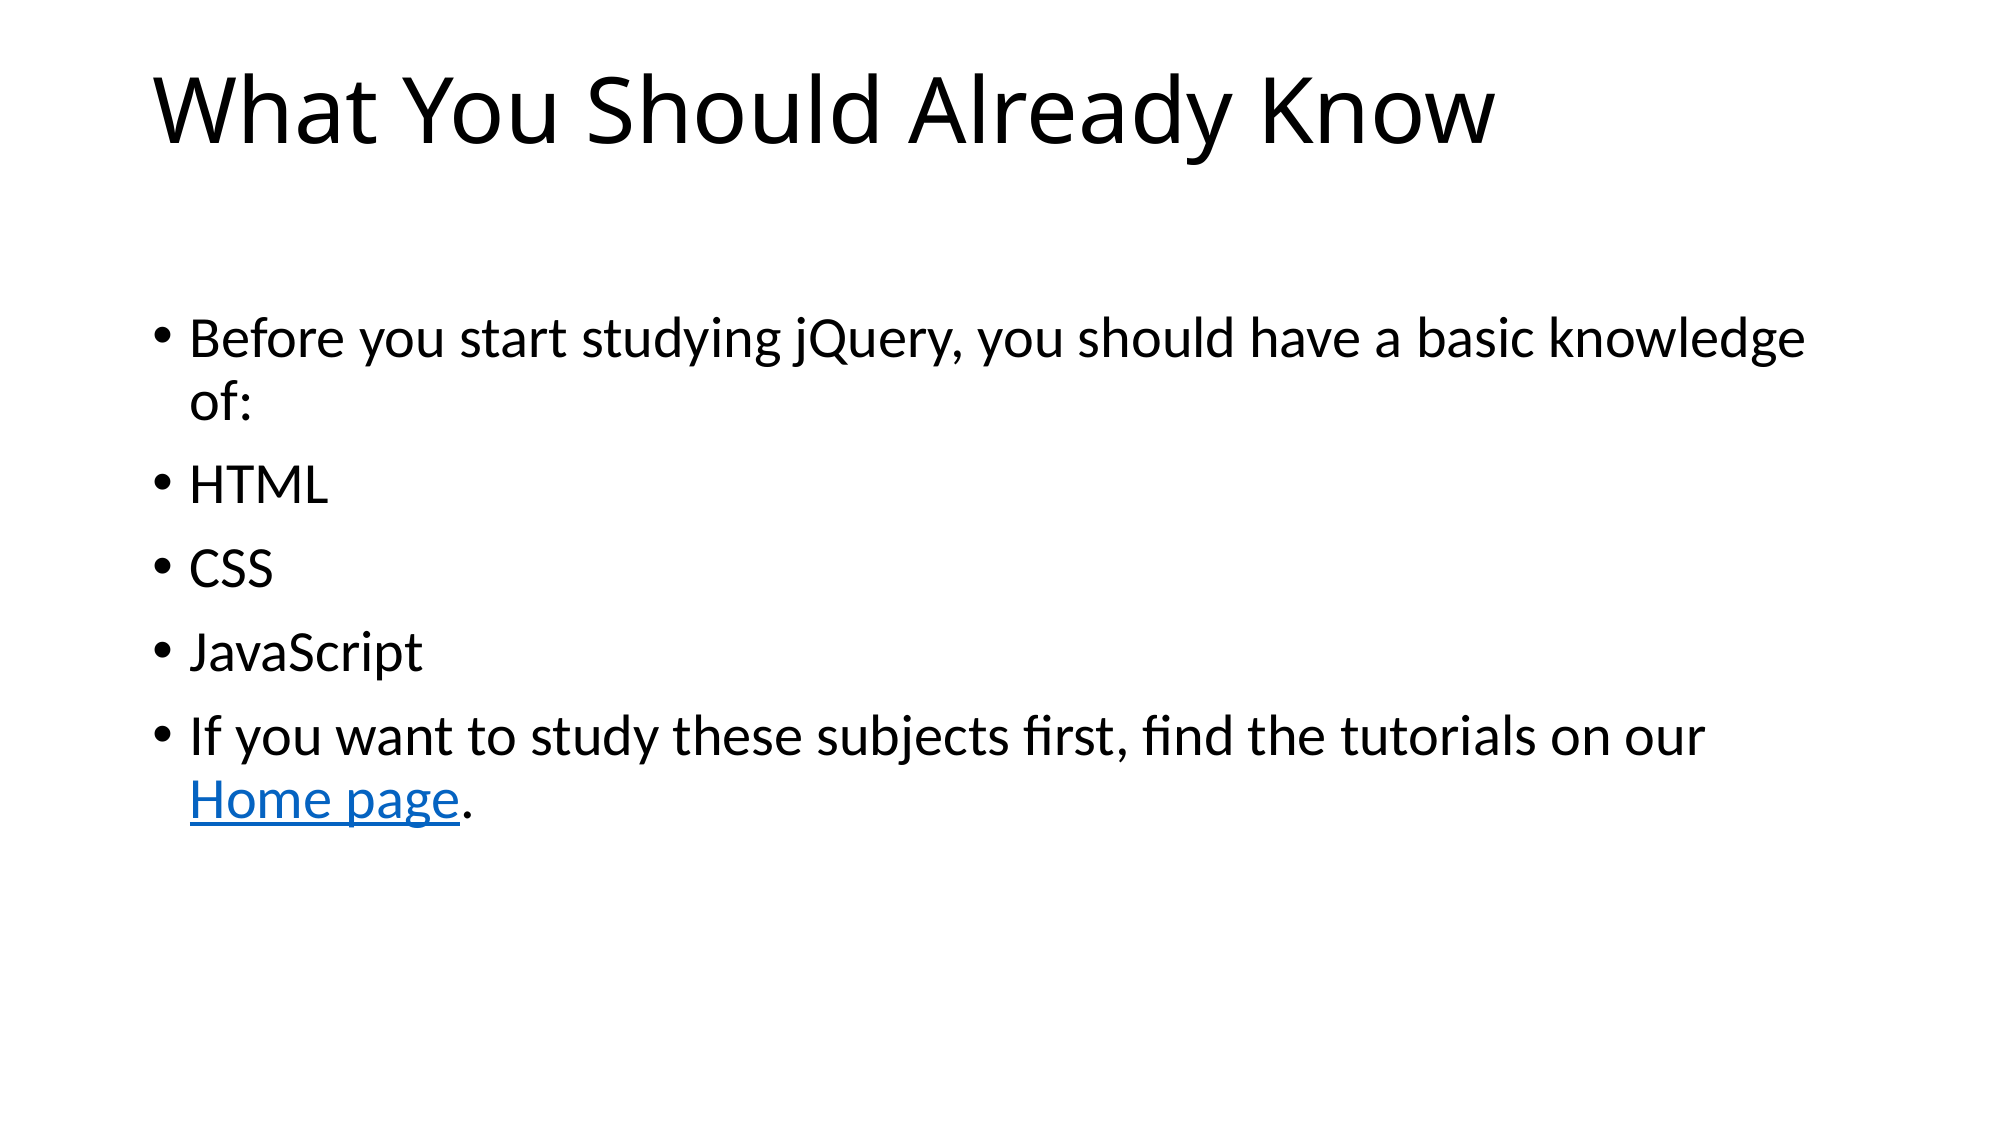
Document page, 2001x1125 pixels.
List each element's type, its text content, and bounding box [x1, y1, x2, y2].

list Before you start studying jQuery, you should have a basic knowledge of: HTML CSS JavaScript If you want to study these subjects first, find the tutorials on our Home page. [137, 299, 1863, 1014]
title What You Should Already Know [137, 59, 1863, 278]
